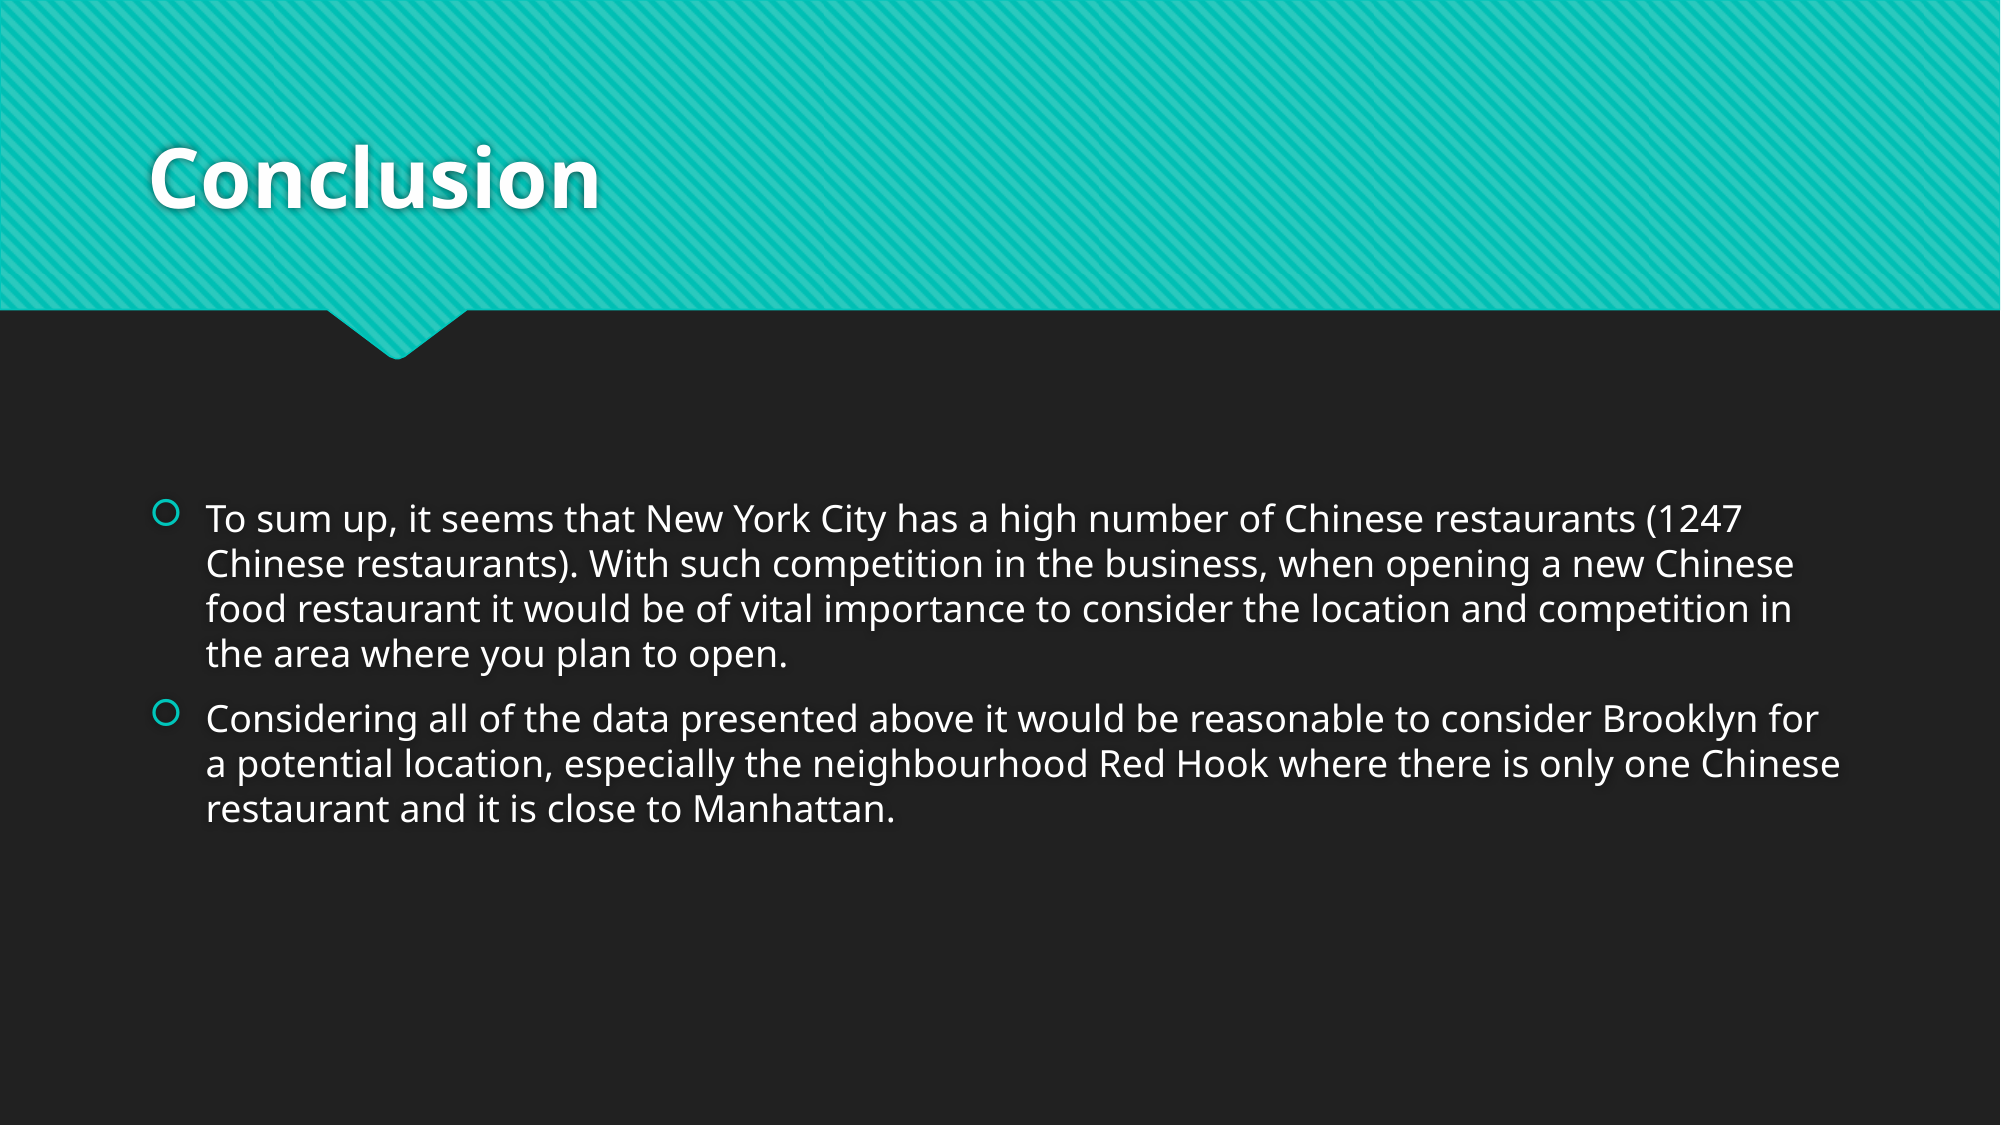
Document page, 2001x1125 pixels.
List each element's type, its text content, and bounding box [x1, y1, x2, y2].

list To sum up, it seems that New York City has a high number of Chinese restaurants (1247 Chinese restaurants). With such competition in the business, when opening a new Chinese food restaurant it would be of vital importance to consider the location and competition in the area where you plan to open. Considering all of the data presented above it would be reasonable to consider Brooklyn for a potential location, especially the neighbourhood Red Hook where there is only one Chinese restaurant and it is close to Manhattan. [134, 364, 1866, 962]
title Conclusion [132, 73, 1868, 233]
